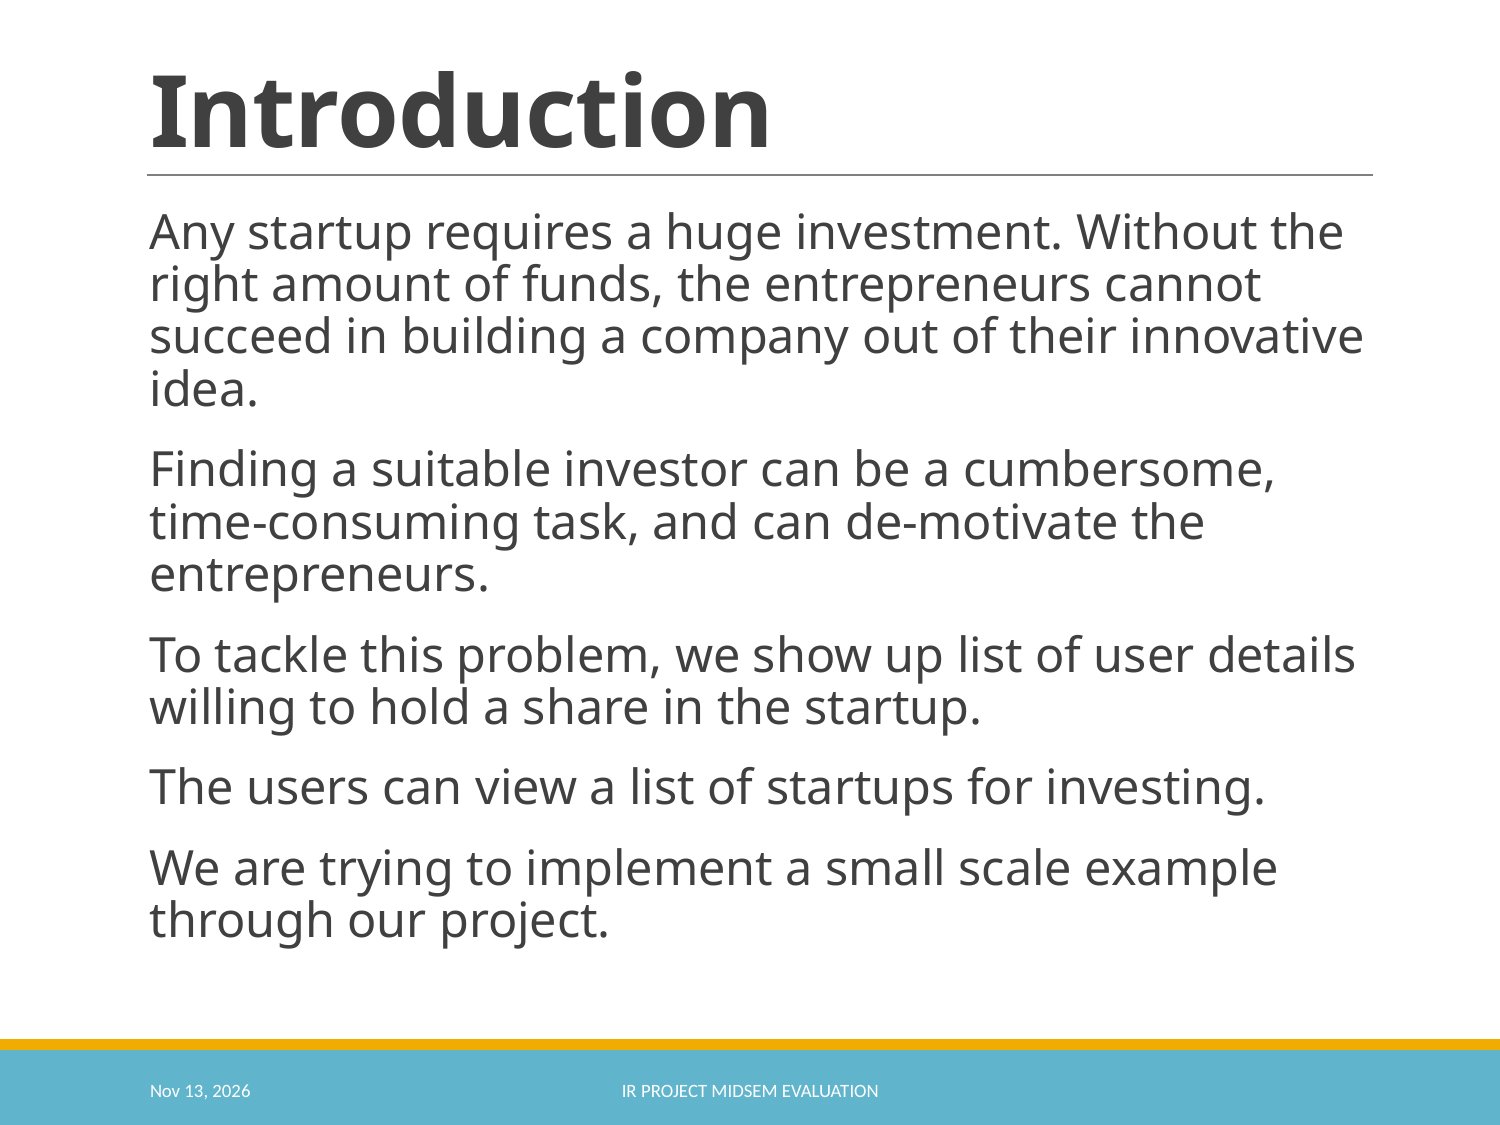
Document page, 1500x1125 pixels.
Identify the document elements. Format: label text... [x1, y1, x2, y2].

slide_number 20-Jun-20 [135, 1059, 440, 1120]
title Introduction [135, 47, 1373, 175]
list Any startup requires a huge investment. Without the right amount of funds, the entrepreneurs cannot succeed in building a company out of their innovative idea. Finding a suitable investor can be a cumbersome, time-consuming task, and can de-motivate the entrepreneurs. To tackle this problem, we show up list of user details willing to hold a share in the startup. The users can view a list of startups for investing. We are trying to implement a small scale example through our project. [135, 200, 1373, 963]
footer IR Project Midsem Evaluation [453, 1059, 1047, 1120]
